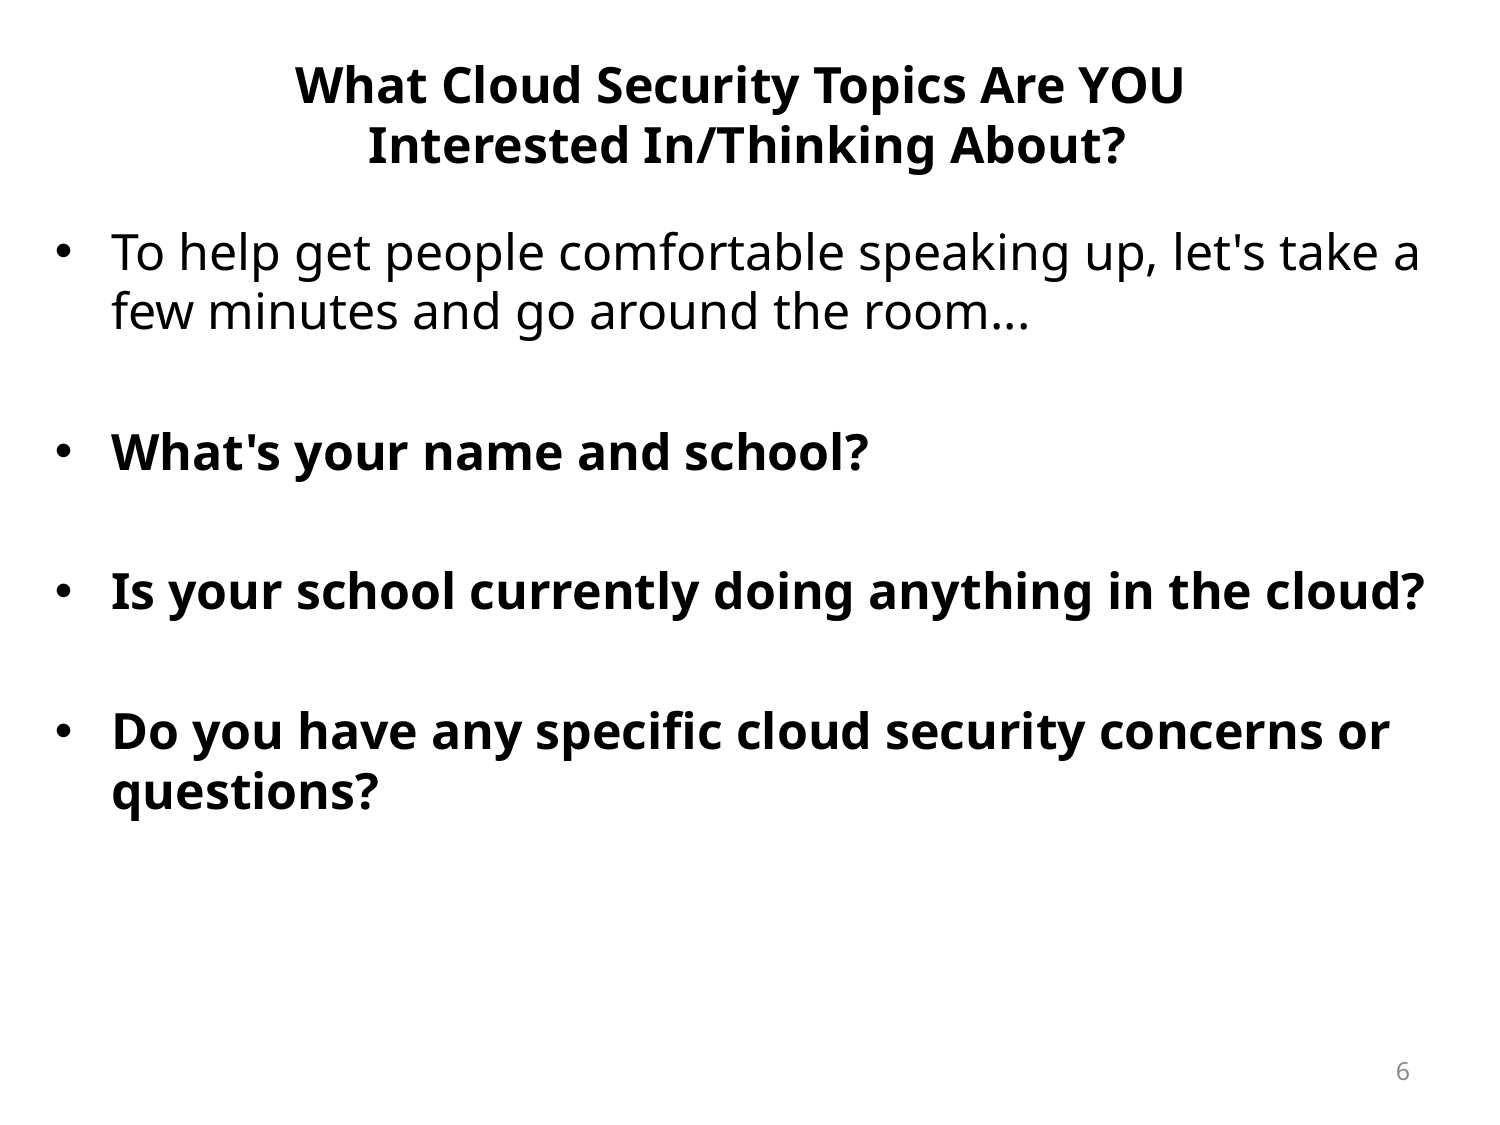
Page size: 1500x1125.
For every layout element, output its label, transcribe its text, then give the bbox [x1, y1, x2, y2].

title What Cloud Security Topics Are YOU Interested In/Thinking About? [28, 45, 1467, 182]
list To help get people comfortable speaking up, let's take a few minutes and go around the room... What's your name and school? Is your school currently doing anything in the cloud? Do you have any specific cloud security concerns or questions? [39, 212, 1467, 1094]
slide_number 6 [1074, 1042, 1425, 1103]
